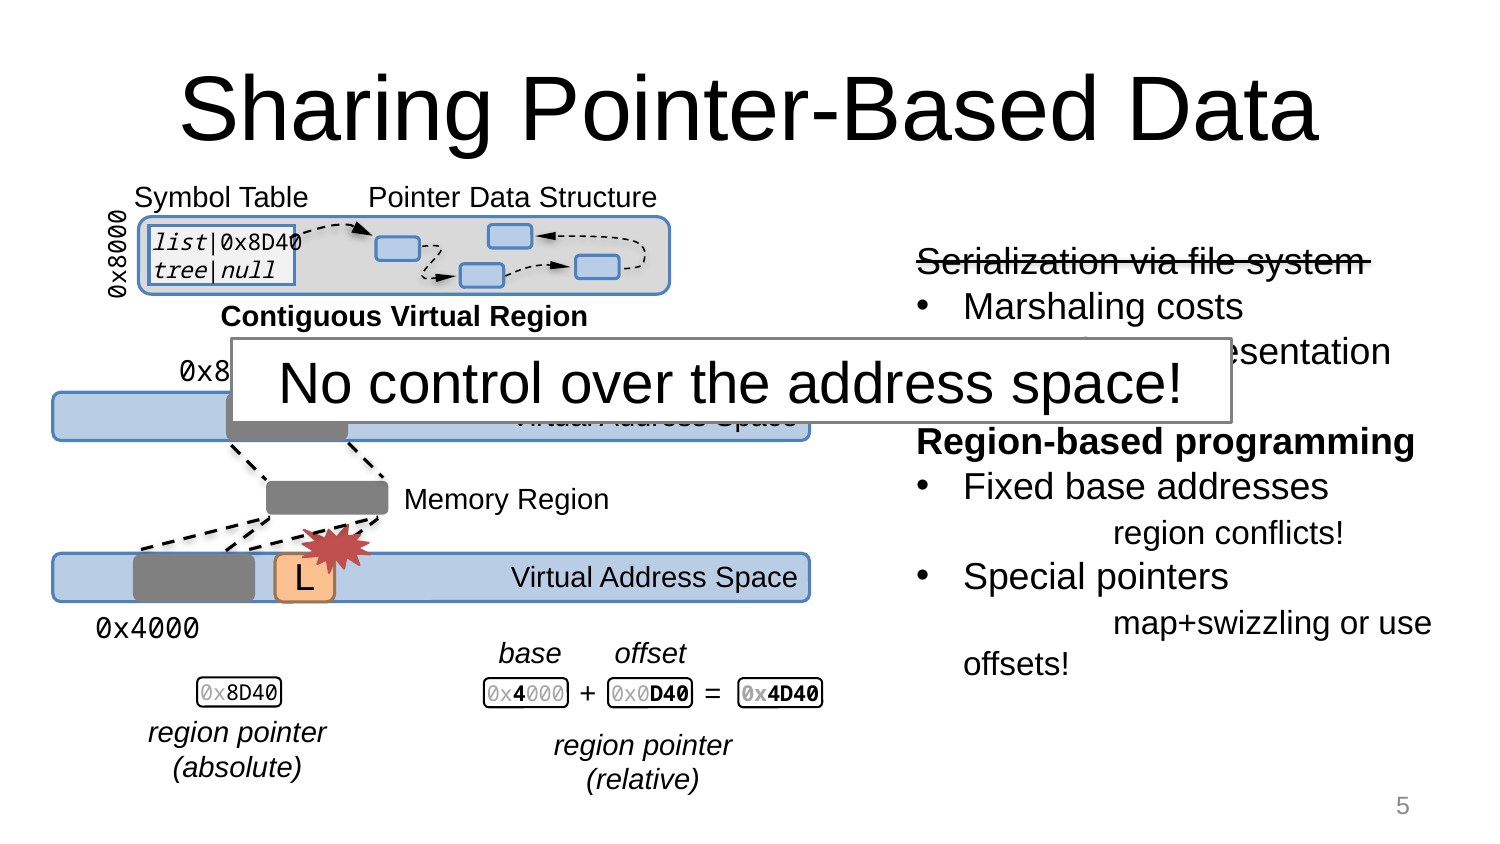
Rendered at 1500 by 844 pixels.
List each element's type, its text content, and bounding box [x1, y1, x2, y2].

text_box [143, 220, 373, 292]
slide_number 5 [1074, 782, 1425, 827]
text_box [52, 389, 131, 441]
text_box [375, 224, 646, 288]
text_box 0x8000 [93, 159, 139, 350]
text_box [136, 344, 384, 481]
text_box Serialization via file system Marshaling costs Secondary representation Region-based programming Fixed base addresses region conflicts! Special pointers map+swizzling or use offsets! [901, 229, 1477, 735]
text_box Pointer Data Structure [338, 170, 688, 221]
title Sharing Pointer-Based Data [75, 33, 1425, 175]
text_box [388, 389, 828, 441]
text_box No control over the address space! [388, 338, 1232, 423]
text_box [52, 516, 823, 805]
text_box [265, 472, 627, 515]
text_box Symbol Table [139, 170, 337, 215]
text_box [138, 216, 670, 341]
